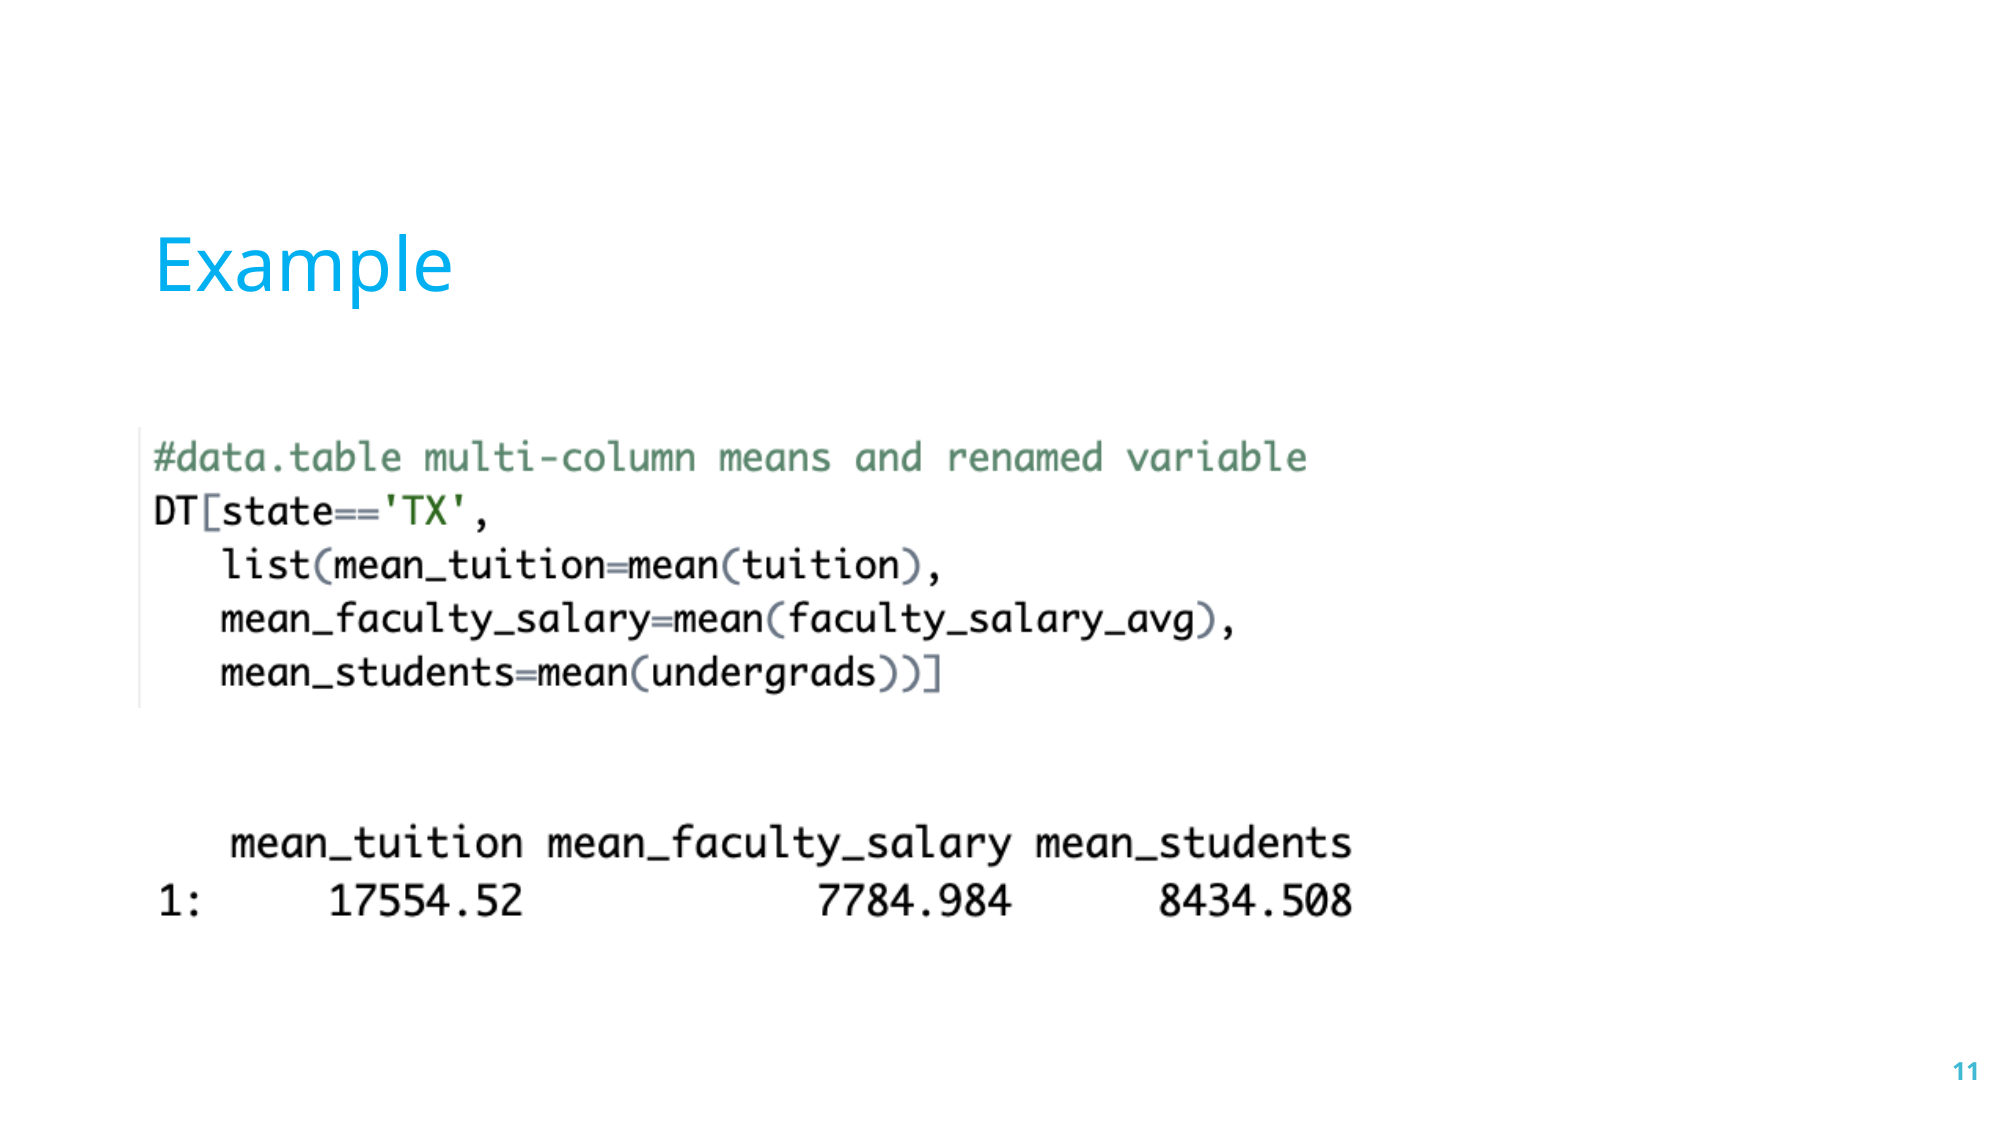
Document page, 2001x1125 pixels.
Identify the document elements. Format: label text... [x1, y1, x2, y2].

text_box Example [138, 208, 1085, 314]
slide_number 11 [1744, 1042, 1996, 1103]
picture [138, 427, 1318, 708]
picture [138, 820, 1365, 933]
